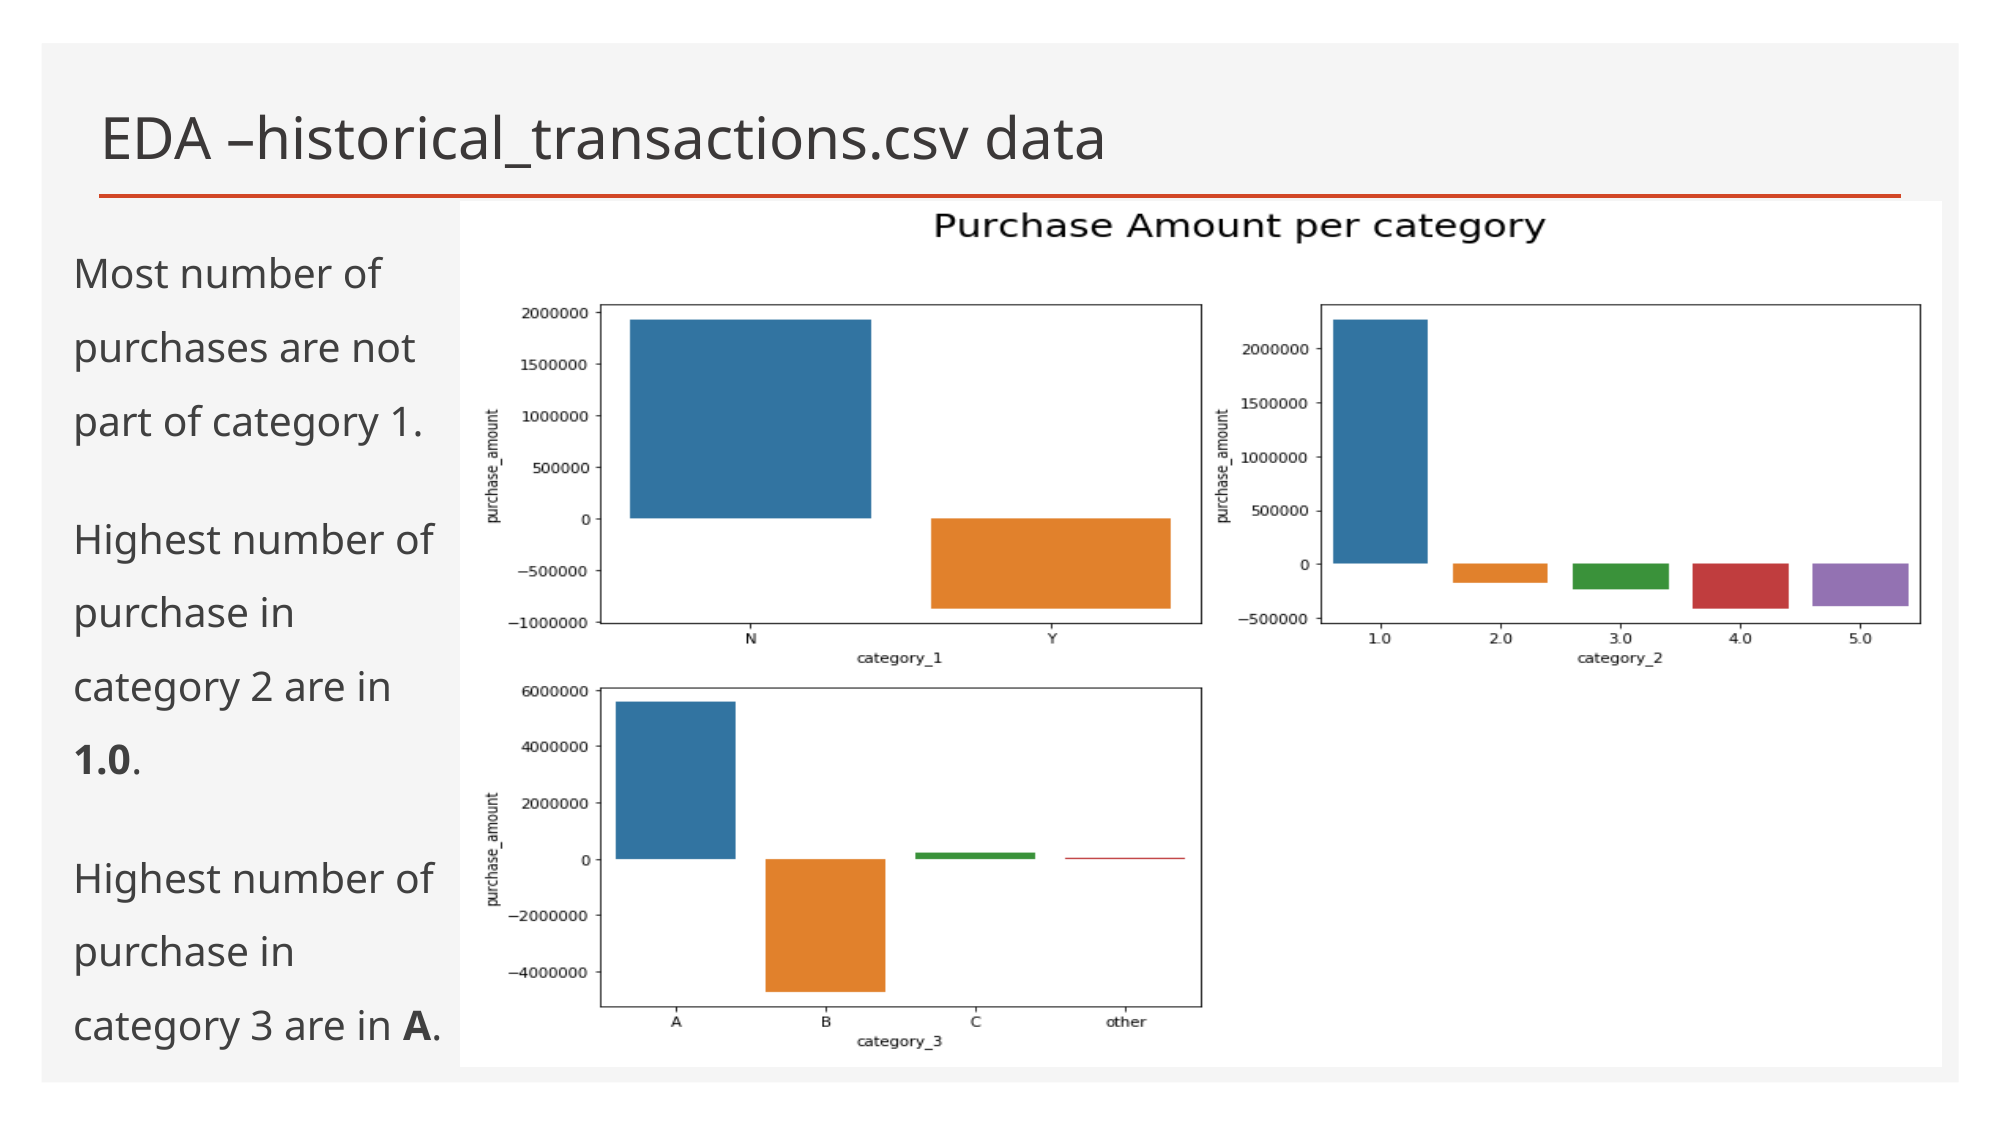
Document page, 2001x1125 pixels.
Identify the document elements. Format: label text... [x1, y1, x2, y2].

title EDA –historical_transactions.csv data [85, 73, 1214, 179]
picture [460, 201, 1942, 1067]
list Most number of purchases are not part of category 1. Highest number of purchase in category 2 are in 1.0. Highest number of purchase in category 3 are in A. [58, 216, 461, 1078]
